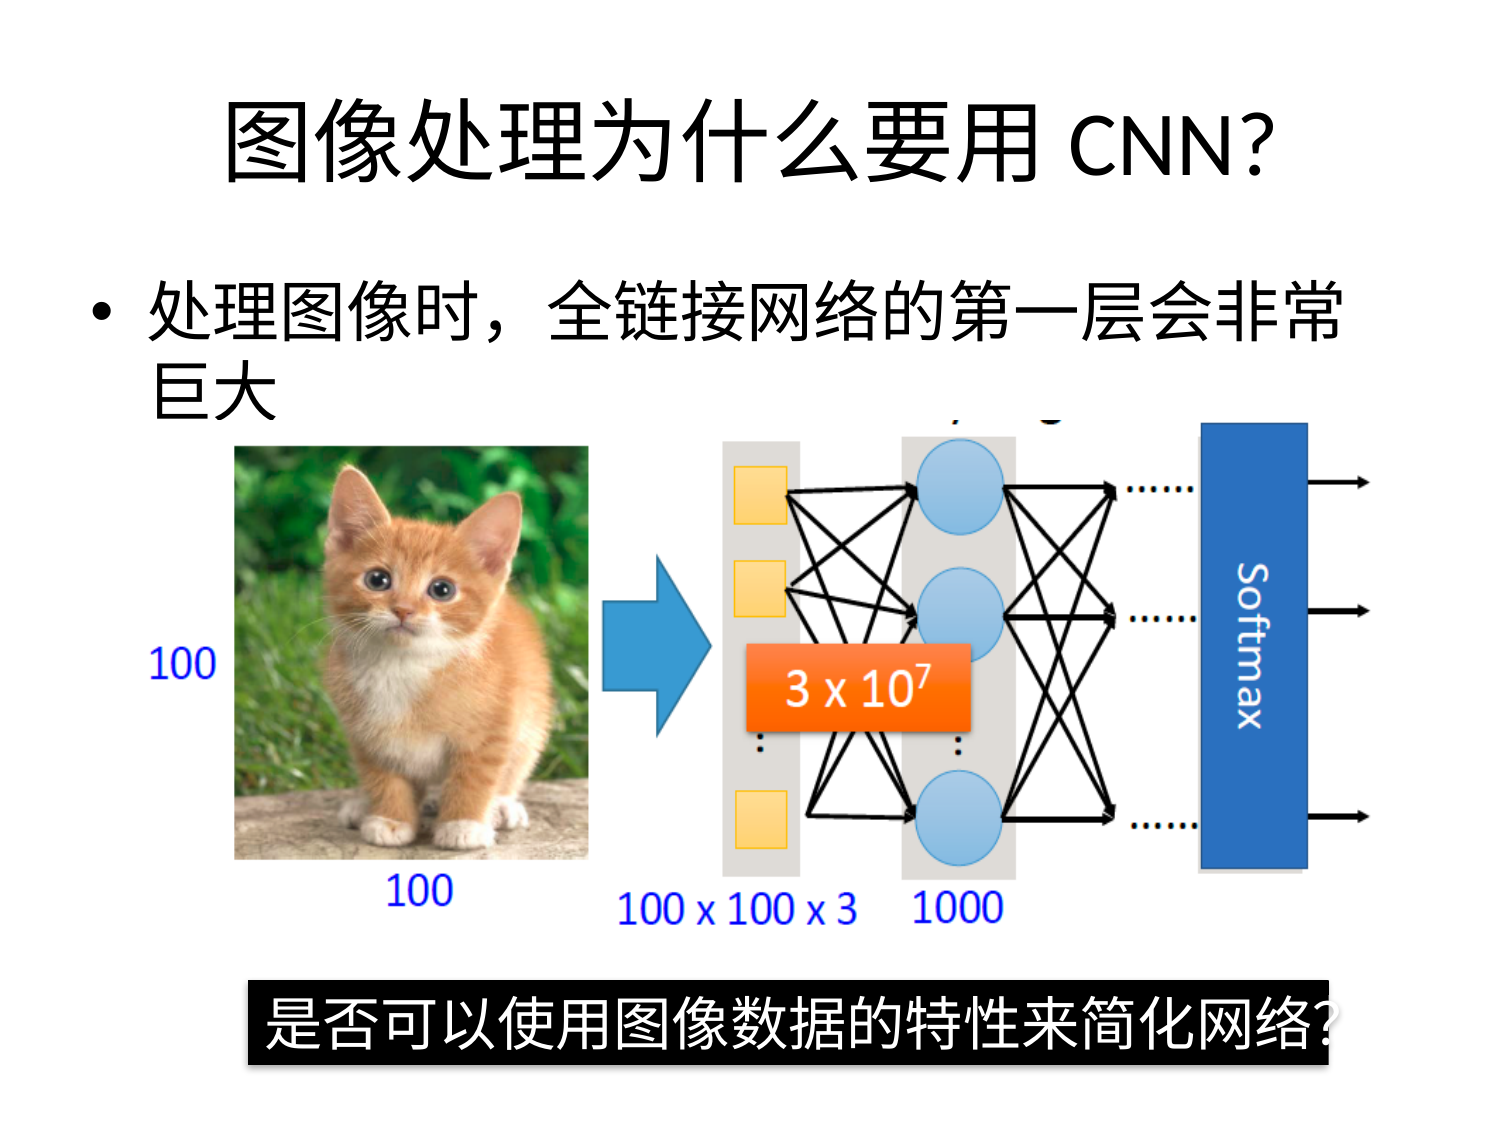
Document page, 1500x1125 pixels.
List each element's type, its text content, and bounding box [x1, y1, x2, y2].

picture [147, 420, 1377, 928]
text_box 是否可以使用图像数据的特性来简化网络？ [248, 980, 1329, 1065]
list 处理图像时，全链接网络的第一层会非常巨大 [75, 262, 1425, 1005]
title 图像处理为什么要用CNN? [75, 45, 1425, 233]
